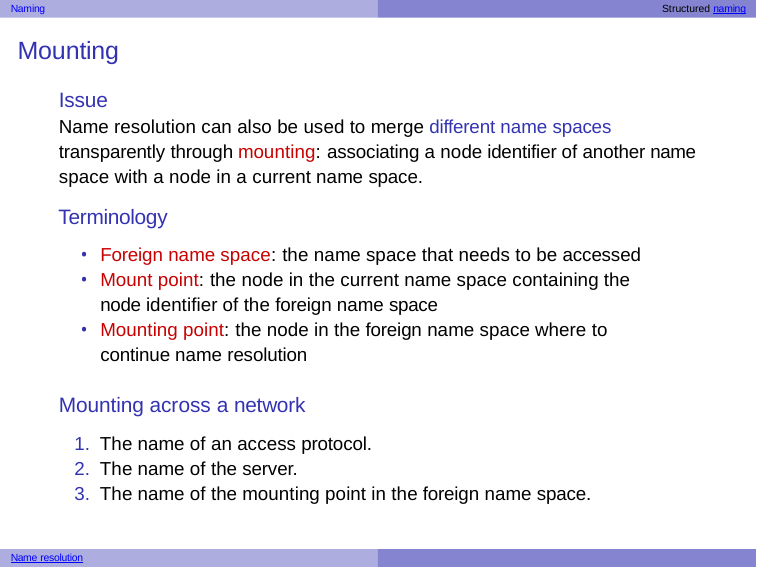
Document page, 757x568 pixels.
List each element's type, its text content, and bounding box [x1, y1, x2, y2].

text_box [0, 548, 757, 568]
text_box Issue Name resolution can also be used to merge different name spaces transparently through mounting: associating a node identifier of another name space with a node in a current name space. Terminology Foreign name space: the name space that needs to be accessed Mount point: the node in the current name space containing the node identifier of the foreign name space Mounting point: the node in the foreign name space where to continue name resolution Mounting across a network The name of an access protocol. The name of the server. The name of the mounting point in the foreign name space. [52, 81, 704, 505]
text_box Naming Structured naming [8, 0, 748, 15]
title Mounting [15, 32, 681, 130]
